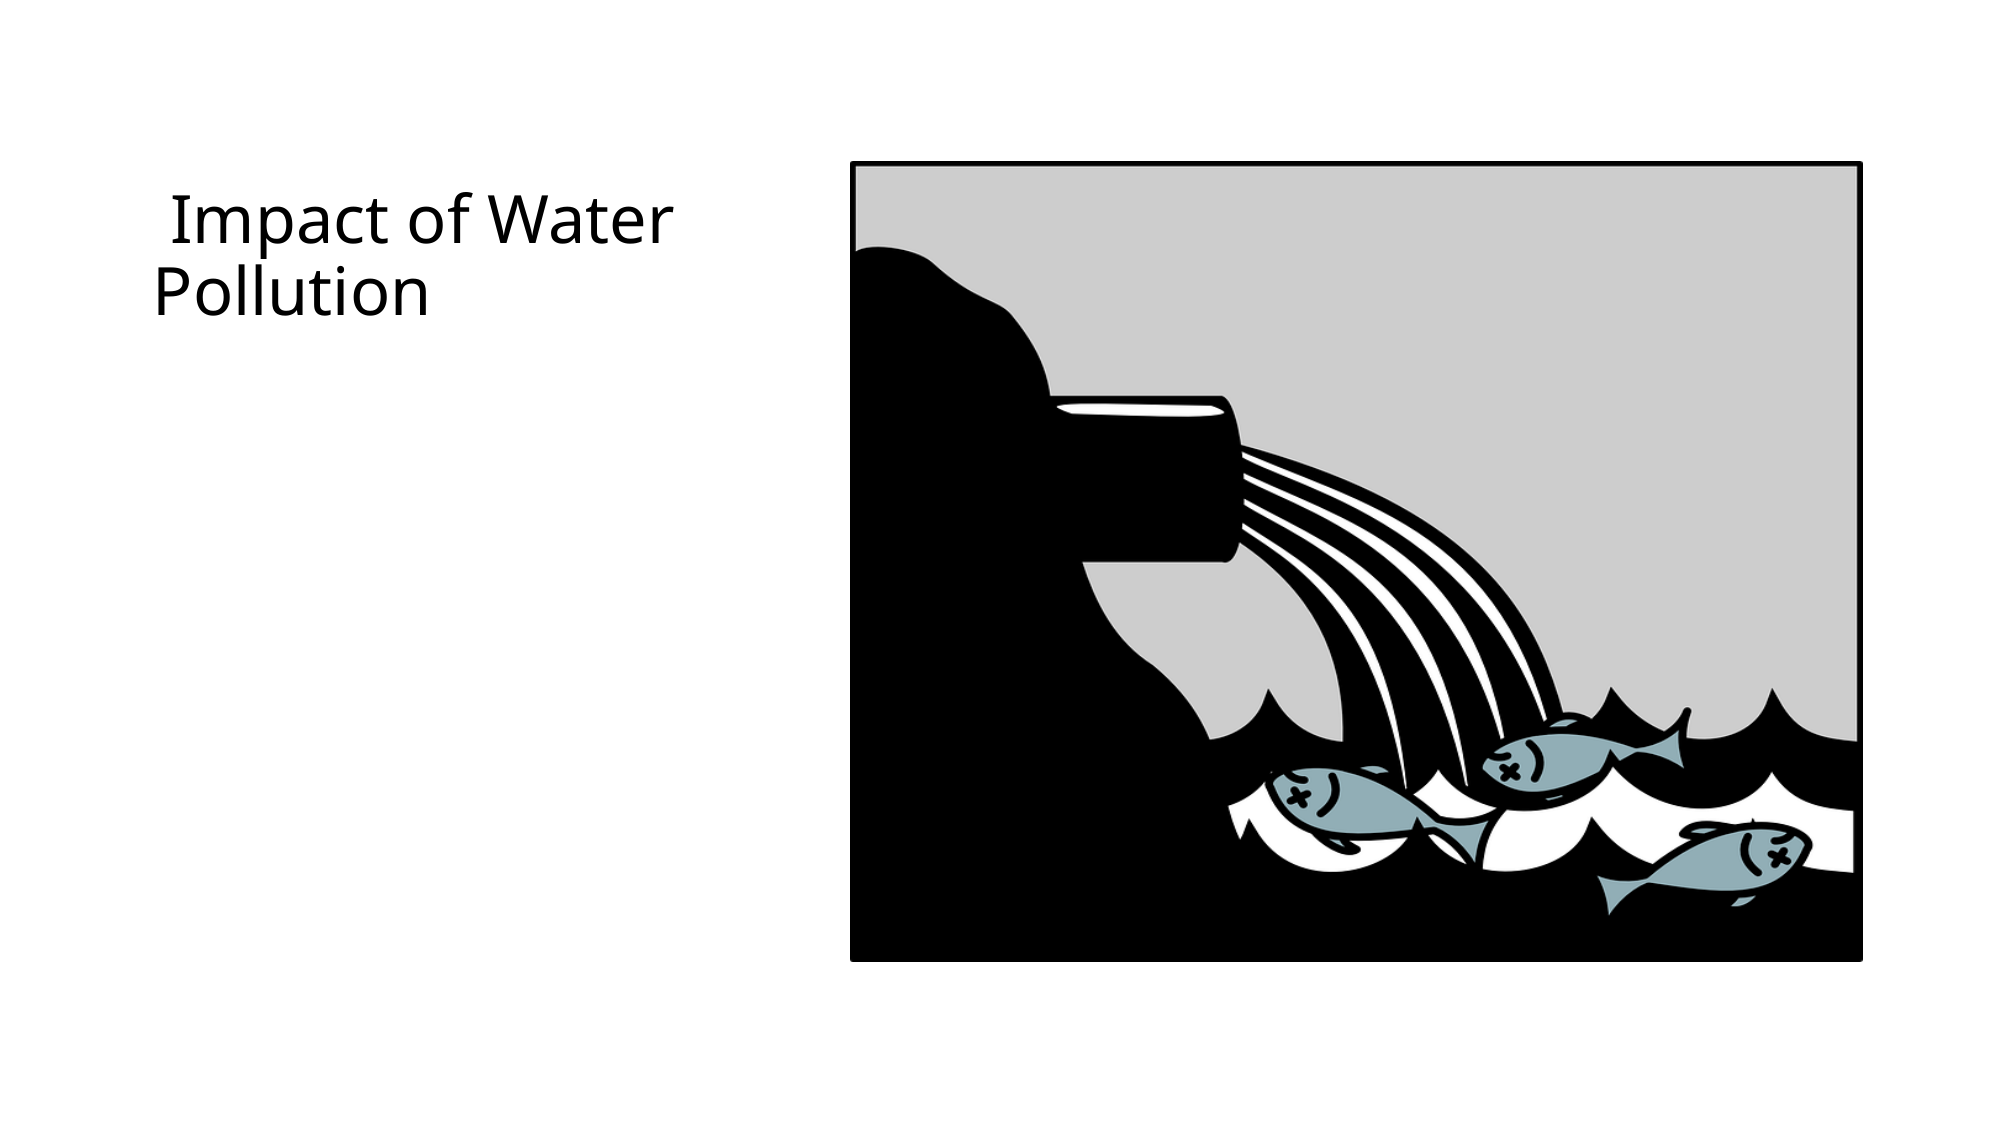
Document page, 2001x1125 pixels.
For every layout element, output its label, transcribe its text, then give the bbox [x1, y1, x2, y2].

title Impact of Water Pollution [137, 75, 783, 338]
picture [850, 161, 1863, 962]
